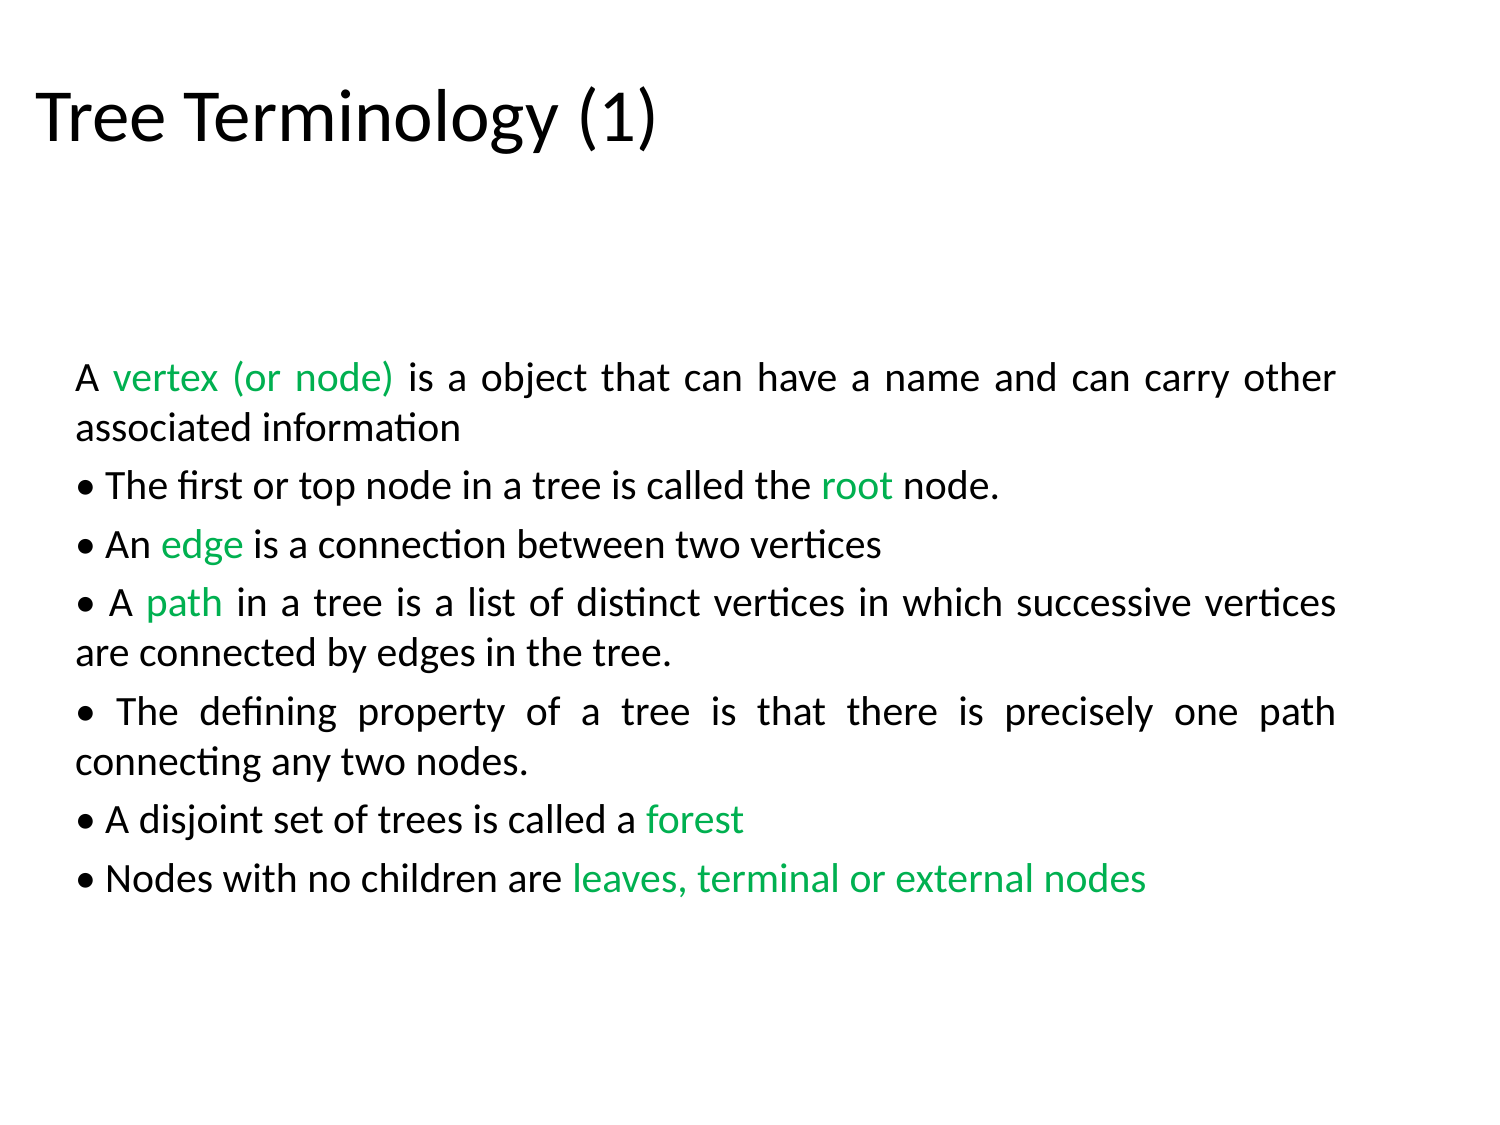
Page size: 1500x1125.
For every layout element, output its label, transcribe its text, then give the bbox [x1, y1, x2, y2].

title Tree Terminology (1) [35, 58, 1090, 164]
subtitle A vertex (or node) is a object that can have a name and can carry other associated information • The first or top node in a tree is called the root node. • An edge is a connection between two vertices • A path in a tree is a list of distinct vertices in which successive vertices are connected by edges in the tree. • The defining property of a tree is that there is precisely one path connecting any two nodes. • A disjoint set of trees is called a forest • Nodes with no children are leaves, terminal or external nodes [75, 262, 1338, 988]
